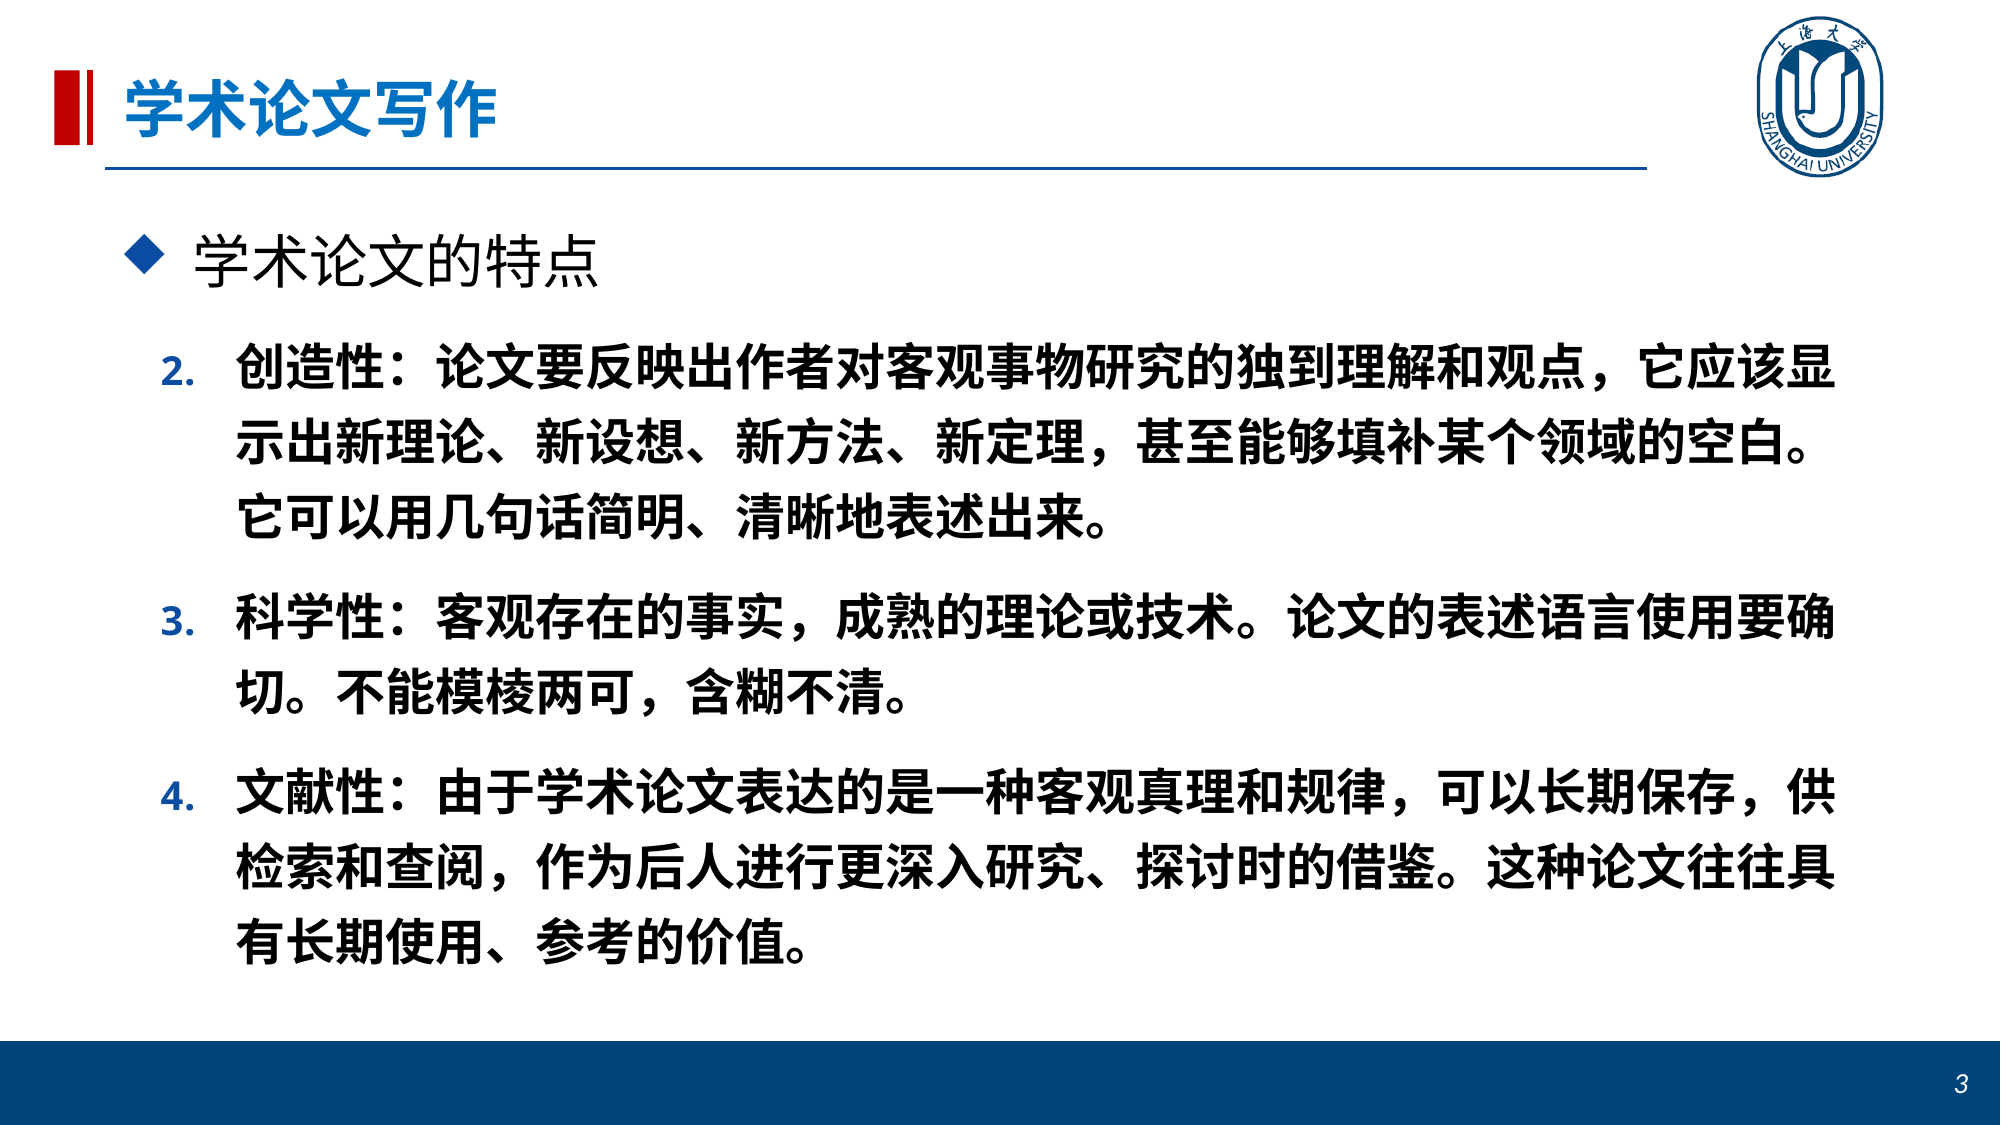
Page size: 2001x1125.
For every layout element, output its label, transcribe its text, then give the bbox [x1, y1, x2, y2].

list 学术论文的特点 创造性：论文要反映出作者对客观事物研究的独到理解和观点，它应该显示出新理论、新设想、新方法、新定理，甚至能够填补某个领域的空白。它可以用几句话简明、清晰地表述出来。 科学性：客观存在的事实，成熟的理论或技术。论文的表述语言使用要确切。不能模棱两可，含糊不清。 文献性：由于学术论文表达的是一种客观真理和规律，可以长期保存，供检索和查阅，作为后人进行更深入研究、探讨时的借鉴。这种论文往往具有长期使用、参考的价值。 [104, 200, 1900, 984]
picture [1749, 13, 1888, 181]
slide_number 3 [1768, 1052, 1984, 1113]
title 学术论文写作 [108, 37, 1648, 167]
